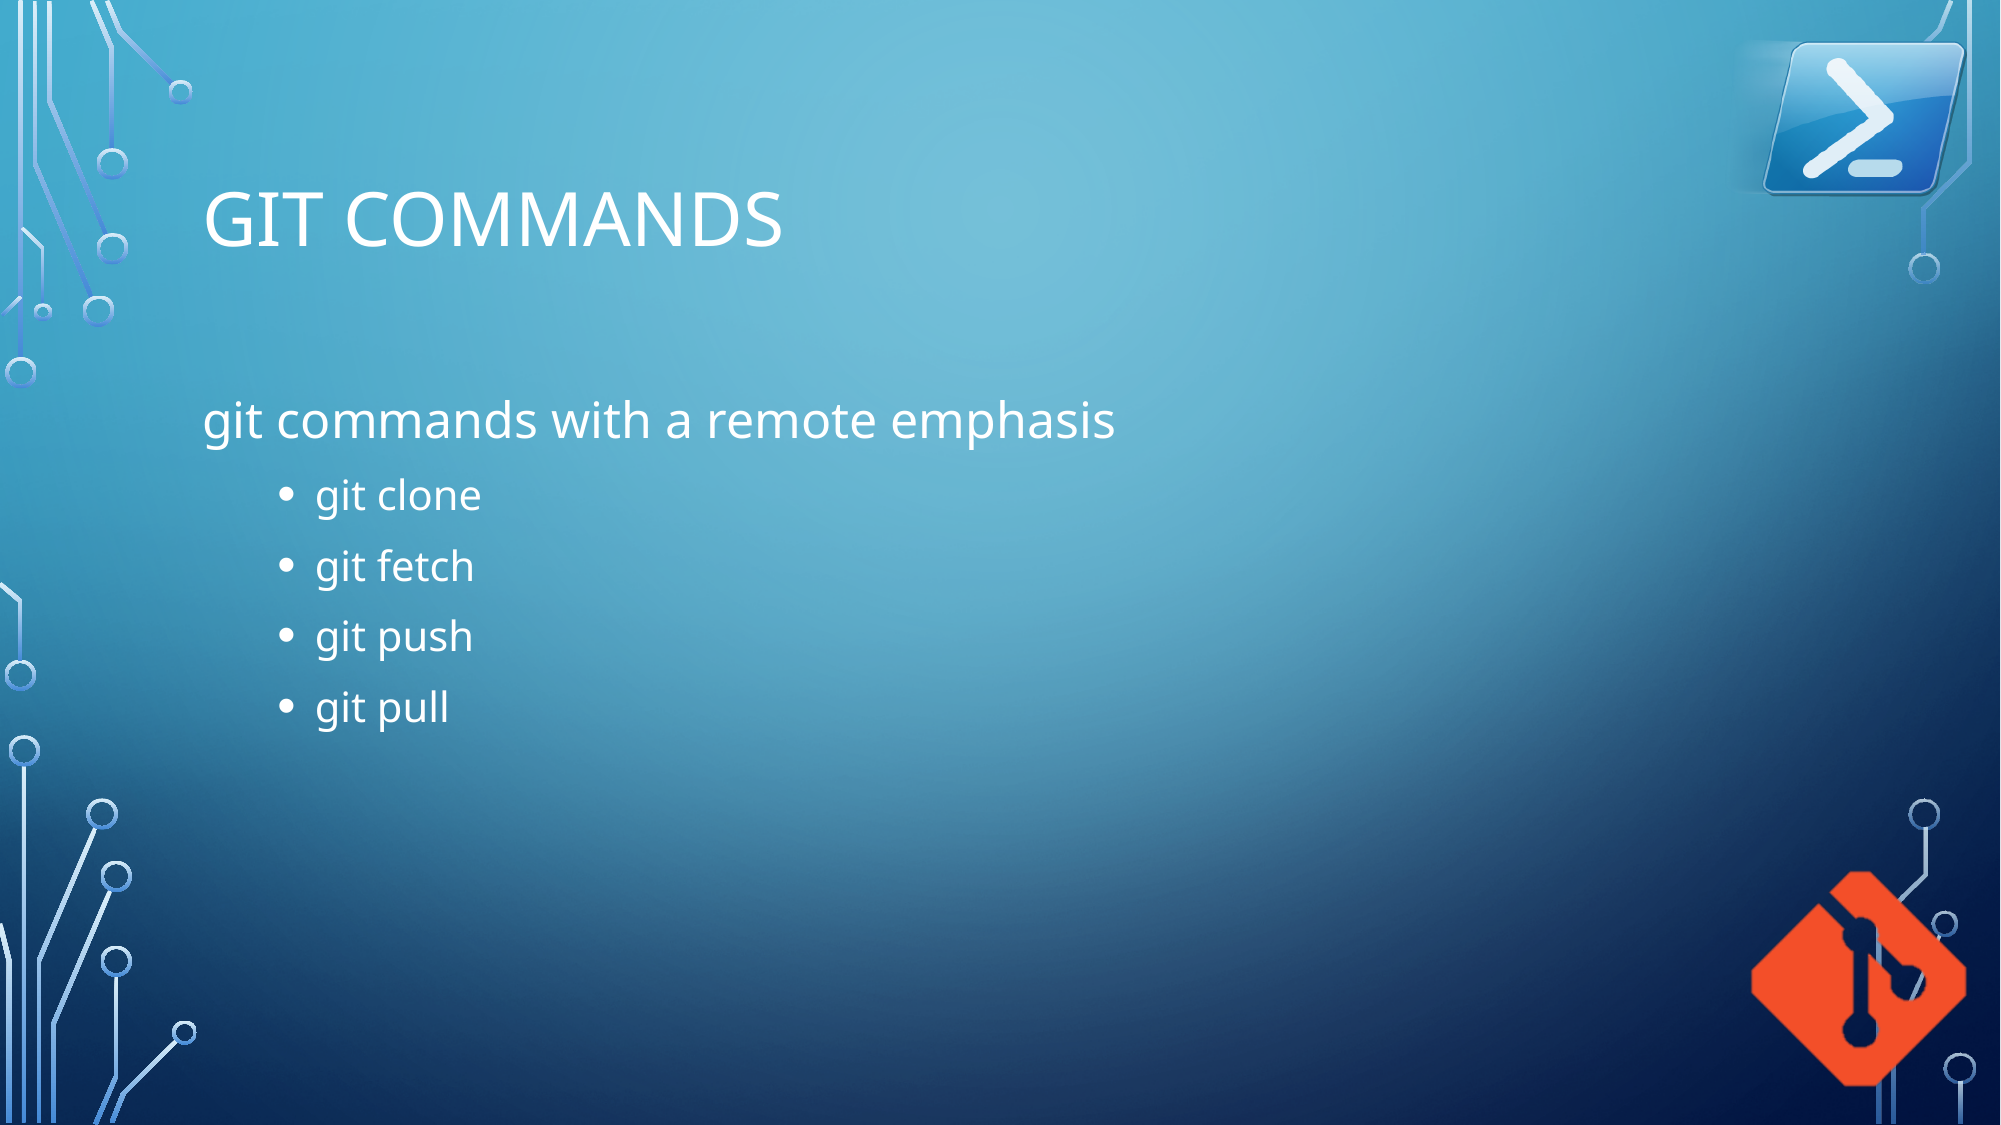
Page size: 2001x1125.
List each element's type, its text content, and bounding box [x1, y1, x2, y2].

picture [1725, 845, 1993, 1113]
picture [1725, 5, 1996, 250]
list git commands with a remote emphasis git clone git fetch git push git pull [187, 369, 1813, 950]
title Git Commands [187, 101, 1813, 344]
